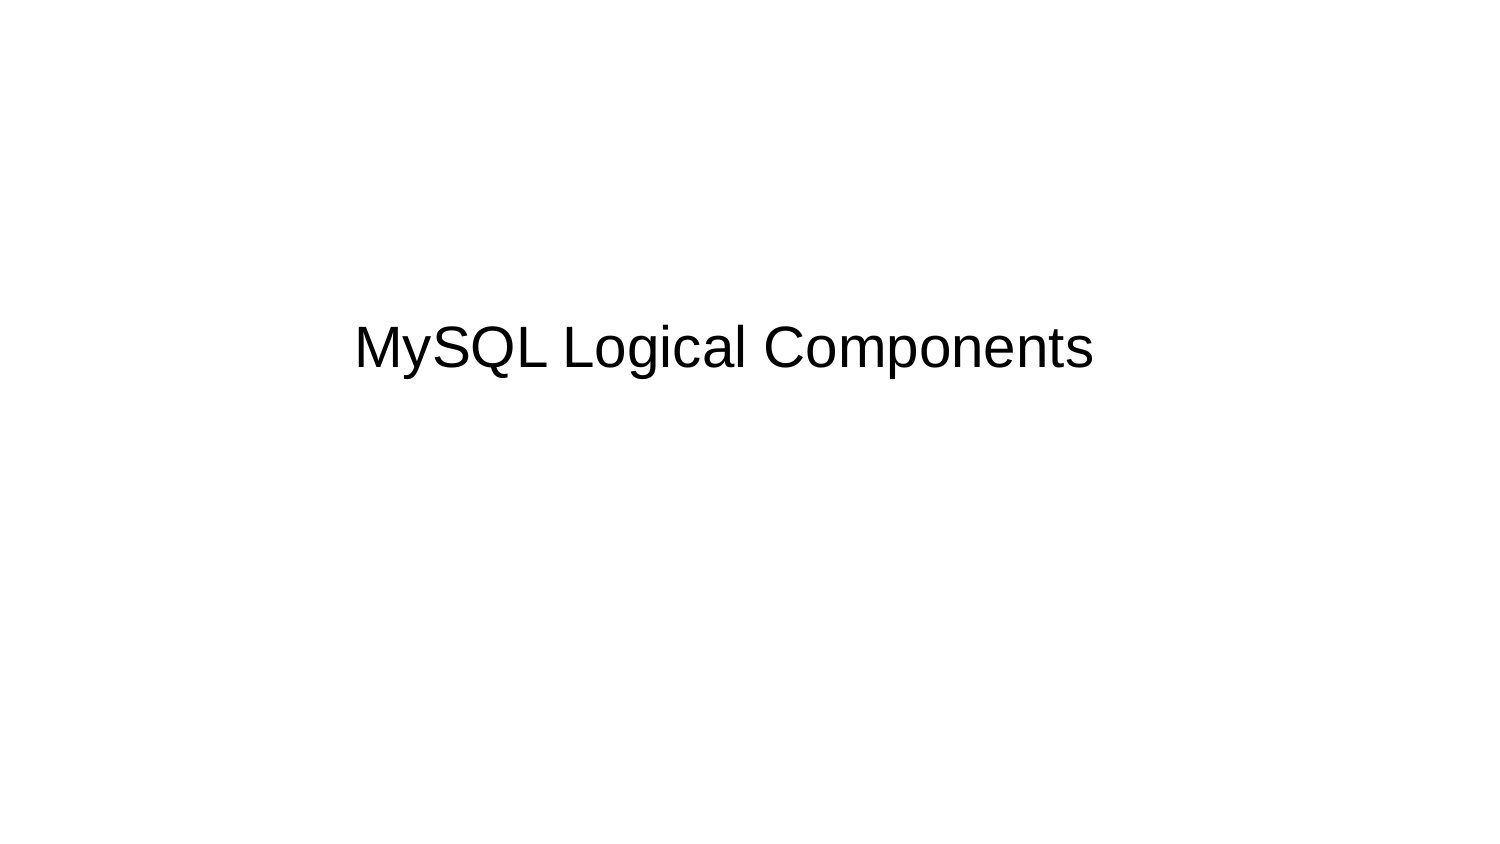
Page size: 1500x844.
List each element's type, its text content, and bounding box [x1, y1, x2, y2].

text_box MySQL Logical Components [51, 189, 1449, 750]
